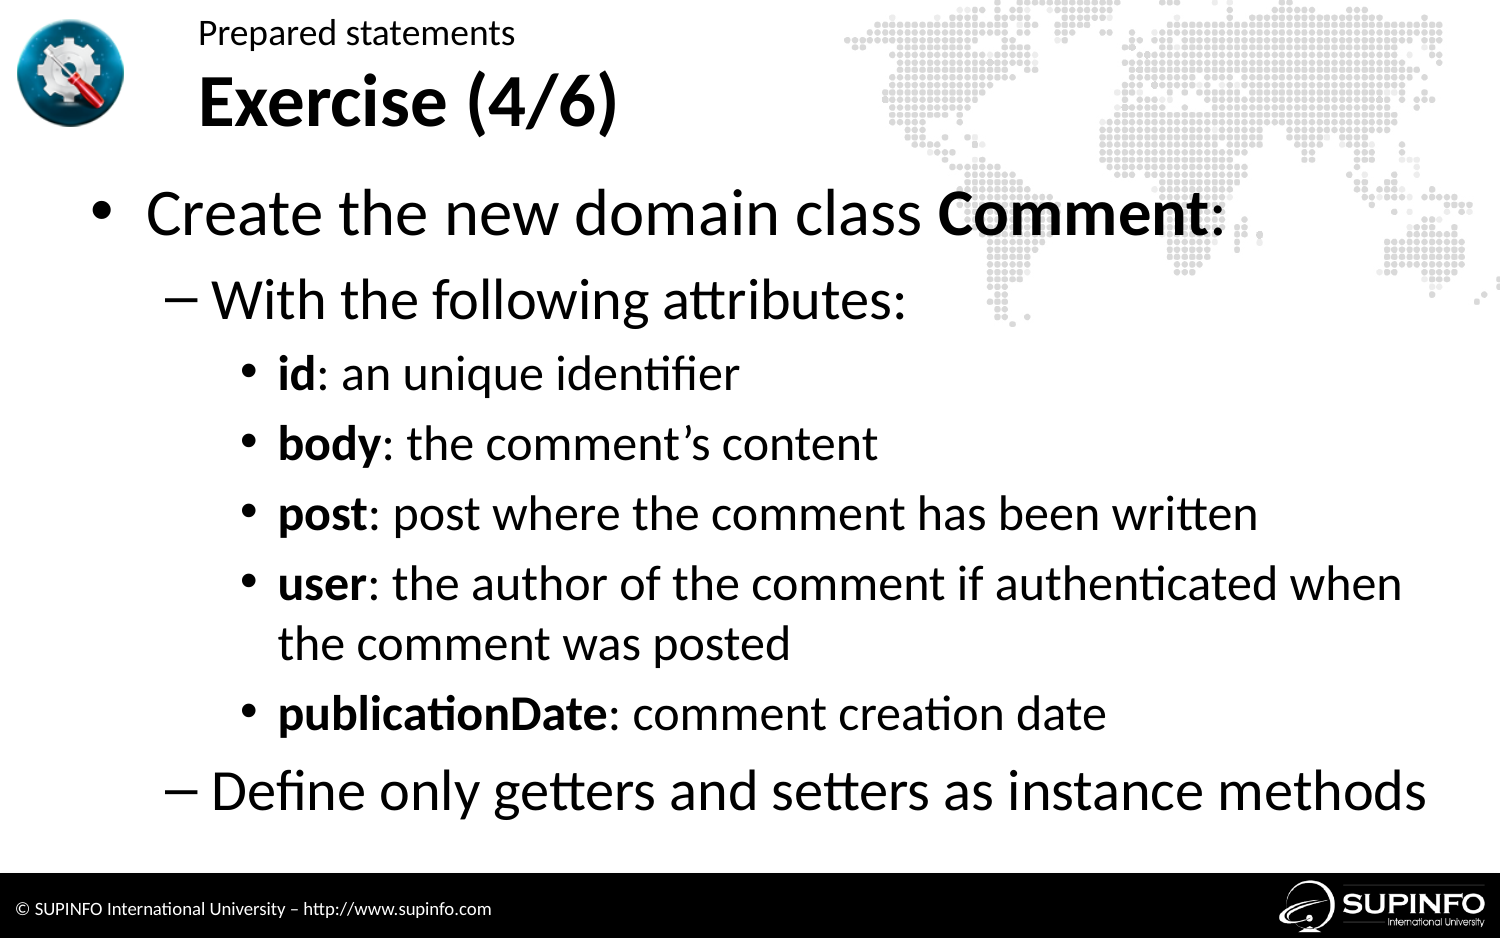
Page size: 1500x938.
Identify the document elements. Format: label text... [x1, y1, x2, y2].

list Prepared statements [183, 0, 1459, 56]
list Create the new domain class Comment: With the following attributes: id: an unique identifier body: the comment’s content post: post where the comment has been written user: the author of the comment if authenticated when the comment was posted publicationDate: comment creation date Define only getters and setters as instance methods [75, 161, 1459, 856]
picture [844, 0, 1500, 327]
picture [1269, 870, 1494, 938]
picture [37, 37, 104, 108]
picture [17, 19, 125, 127]
title Exercise (4/6) [183, 56, 1459, 138]
